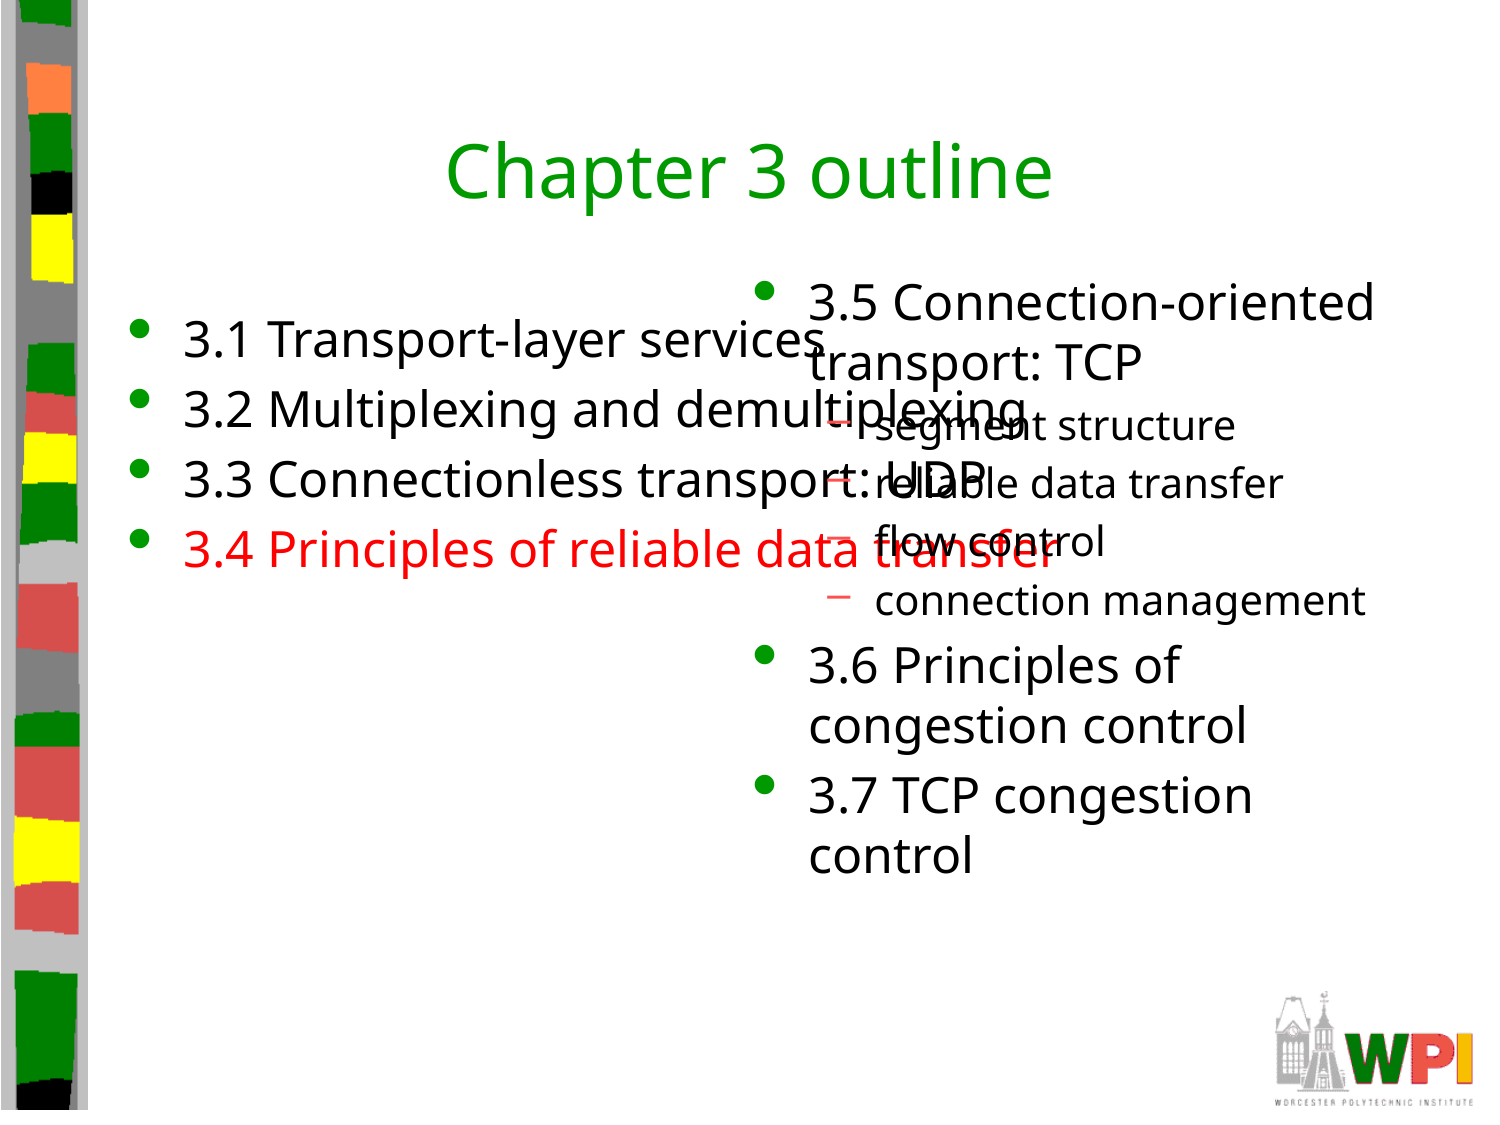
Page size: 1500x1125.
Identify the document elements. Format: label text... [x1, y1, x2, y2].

picture [0, 0, 88, 1110]
list 3.1 Transport-layer services 3.2 Multiplexing and demultiplexing 3.3 Connectionless transport: UDP 3.4 Principles of reliable data transfer [112, 299, 737, 1001]
list 3.5 Connection-oriented transport: TCP segment structure reliable data transfer flow control connection management 3.6 Principles of congestion control 3.7 TCP congestion control [737, 262, 1403, 1026]
title Chapter 3 outline [112, 74, 1388, 263]
picture [1275, 991, 1475, 1107]
